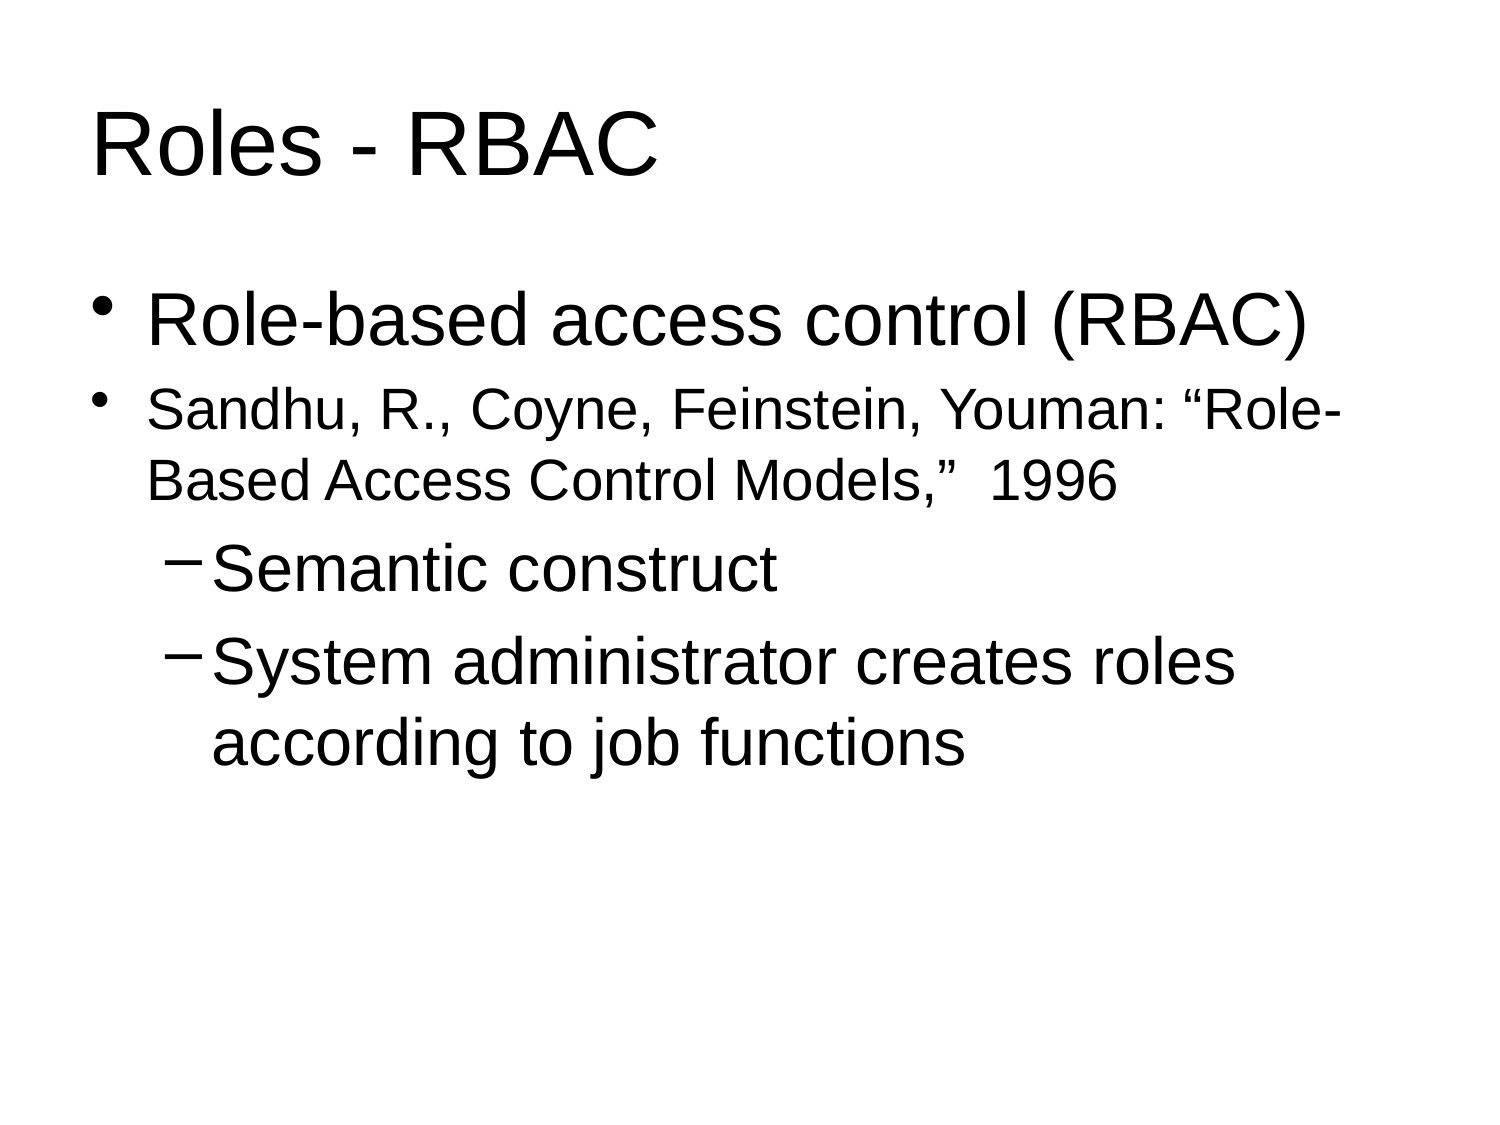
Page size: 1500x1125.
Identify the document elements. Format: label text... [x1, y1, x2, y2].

list Role-based access control (RBAC) Sandhu, R., Coyne, Feinstein, Youman: “Role-Based Access Control Models,” 1996 Semantic construct System administrator creates roles according to job functions [75, 262, 1425, 1005]
title Roles - RBAC [75, 45, 1425, 233]
